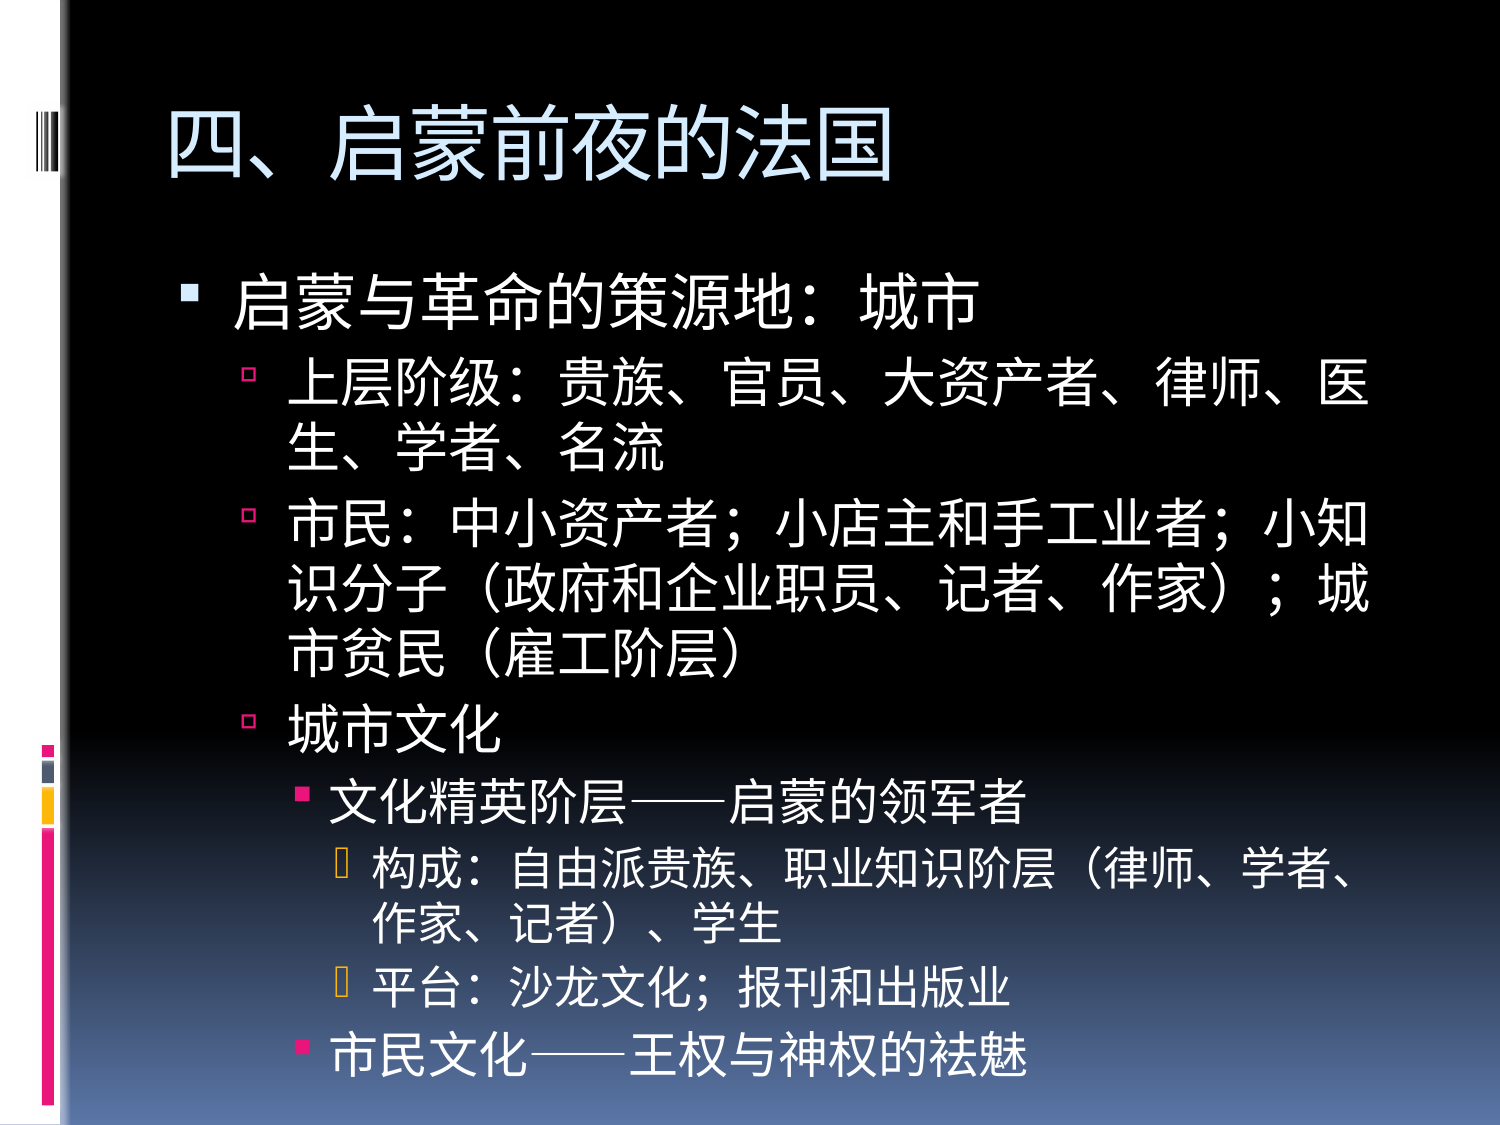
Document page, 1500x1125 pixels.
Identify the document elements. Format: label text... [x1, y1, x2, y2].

list 启蒙与革命的策源地：城市 上层阶级：贵族、官员、大资产者、律师、医生、学者、名流 市民：中小资产者；小店主和手工业者；小知识分子（政府和企业职员、记者、作家）；城市贫民（雇工阶层） 城市文化 文化精英阶层——启蒙的领军者 构成：自由派贵族、职业知识阶层（律师、学者、作家、记者）、学生 平台：沙龙文化；报刊和出版业 市民文化——王权与神权的袪魅 [150, 255, 1425, 1114]
title 四、启蒙前夜的法国 [150, 83, 1425, 234]
